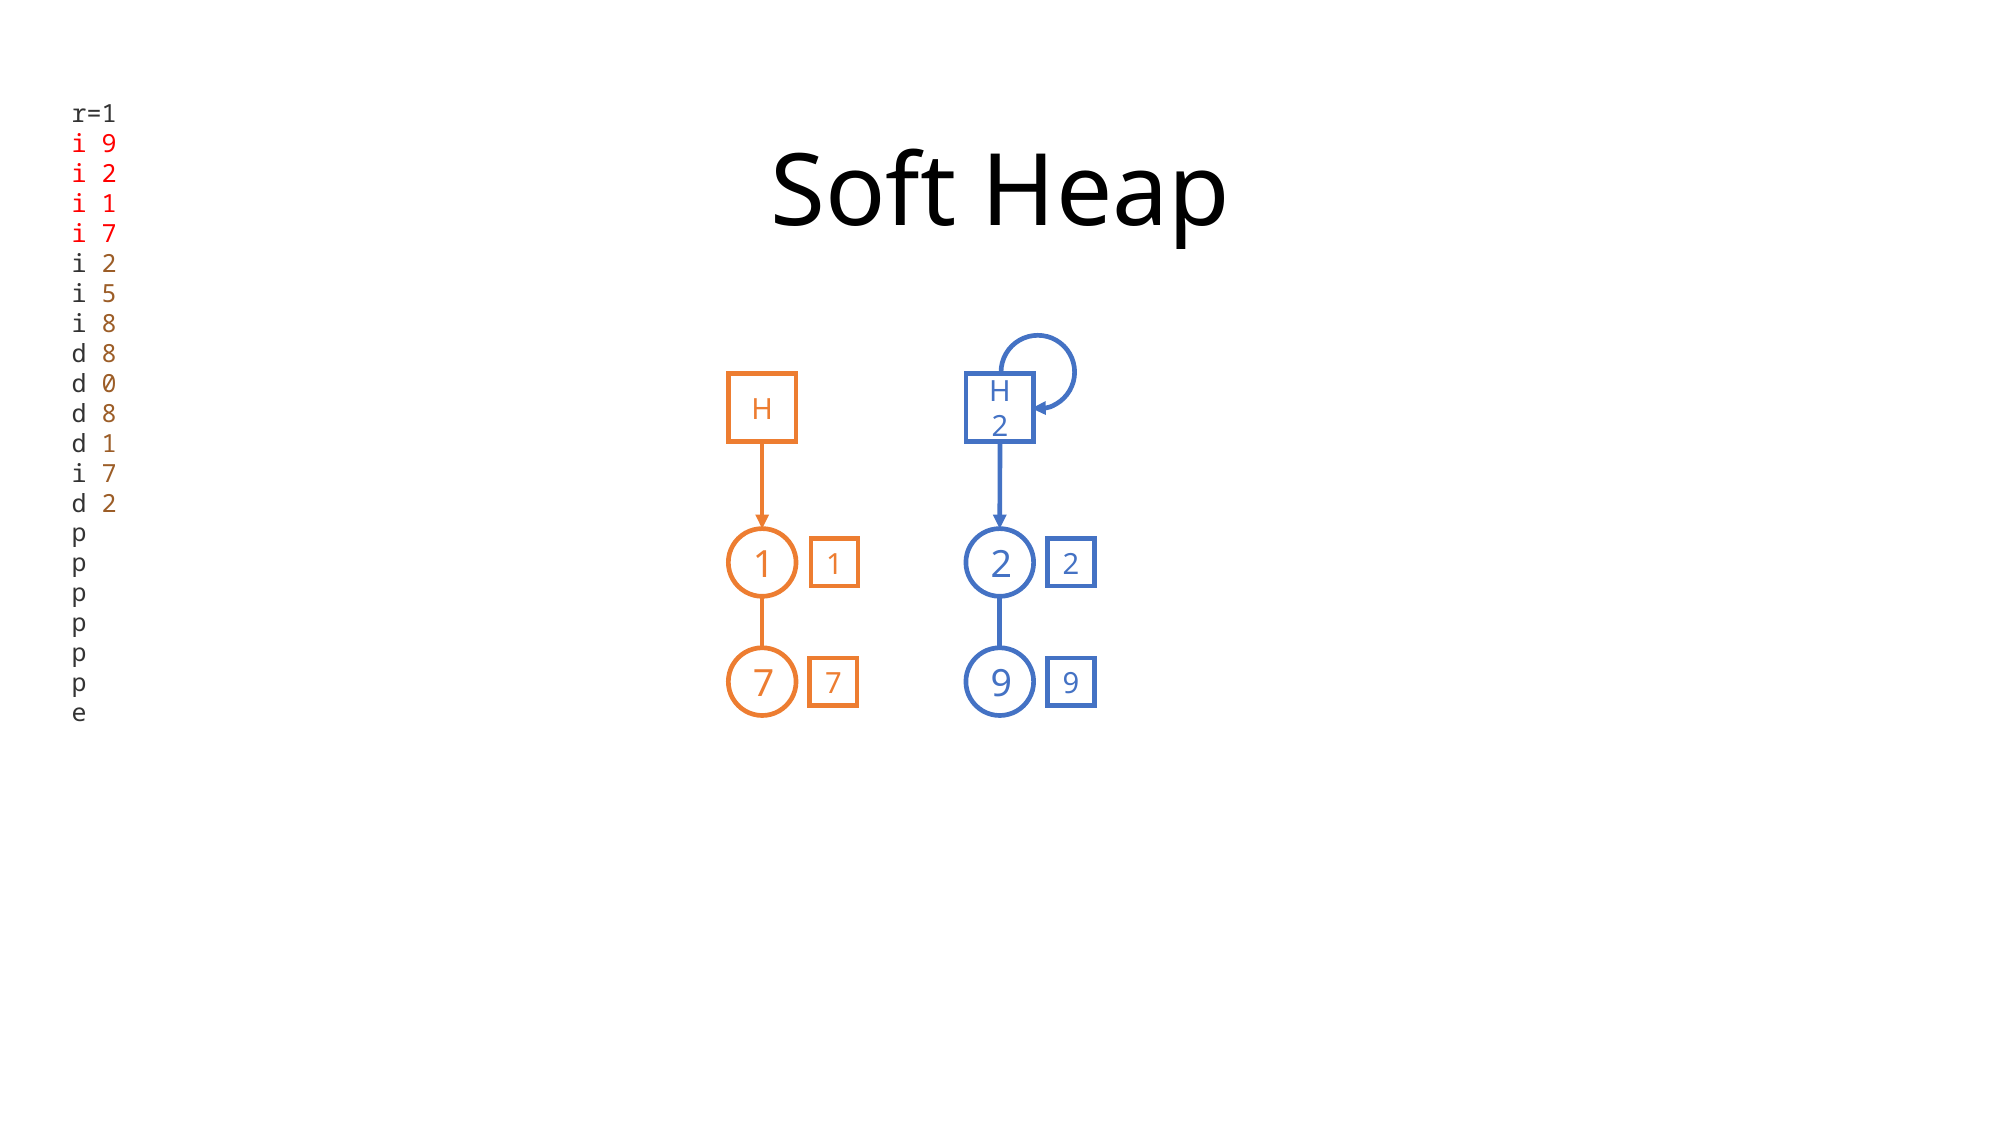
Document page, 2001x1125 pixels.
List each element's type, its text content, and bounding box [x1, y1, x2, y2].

text_box H2 [965, 372, 1035, 442]
text_box 7 [809, 657, 858, 706]
text_box 2 [1046, 538, 1096, 587]
text_box 1 [727, 527, 798, 598]
text_box 2 [964, 527, 1035, 598]
text_box 1 [810, 538, 859, 587]
text_box r=1 i 9 i 2 i 1 i 7 i 2 i 5 i 8 d 8 d 0 d 8 d 1 i 7 d 2 p p p p p p e [56, 90, 238, 734]
text_box 9 [964, 646, 1035, 717]
text_box 9 [1046, 657, 1096, 706]
text_box Soft Heap [552, 106, 1449, 255]
text_box 7 [727, 646, 798, 717]
text_box [1000, 334, 1076, 415]
text_box H [727, 372, 797, 442]
